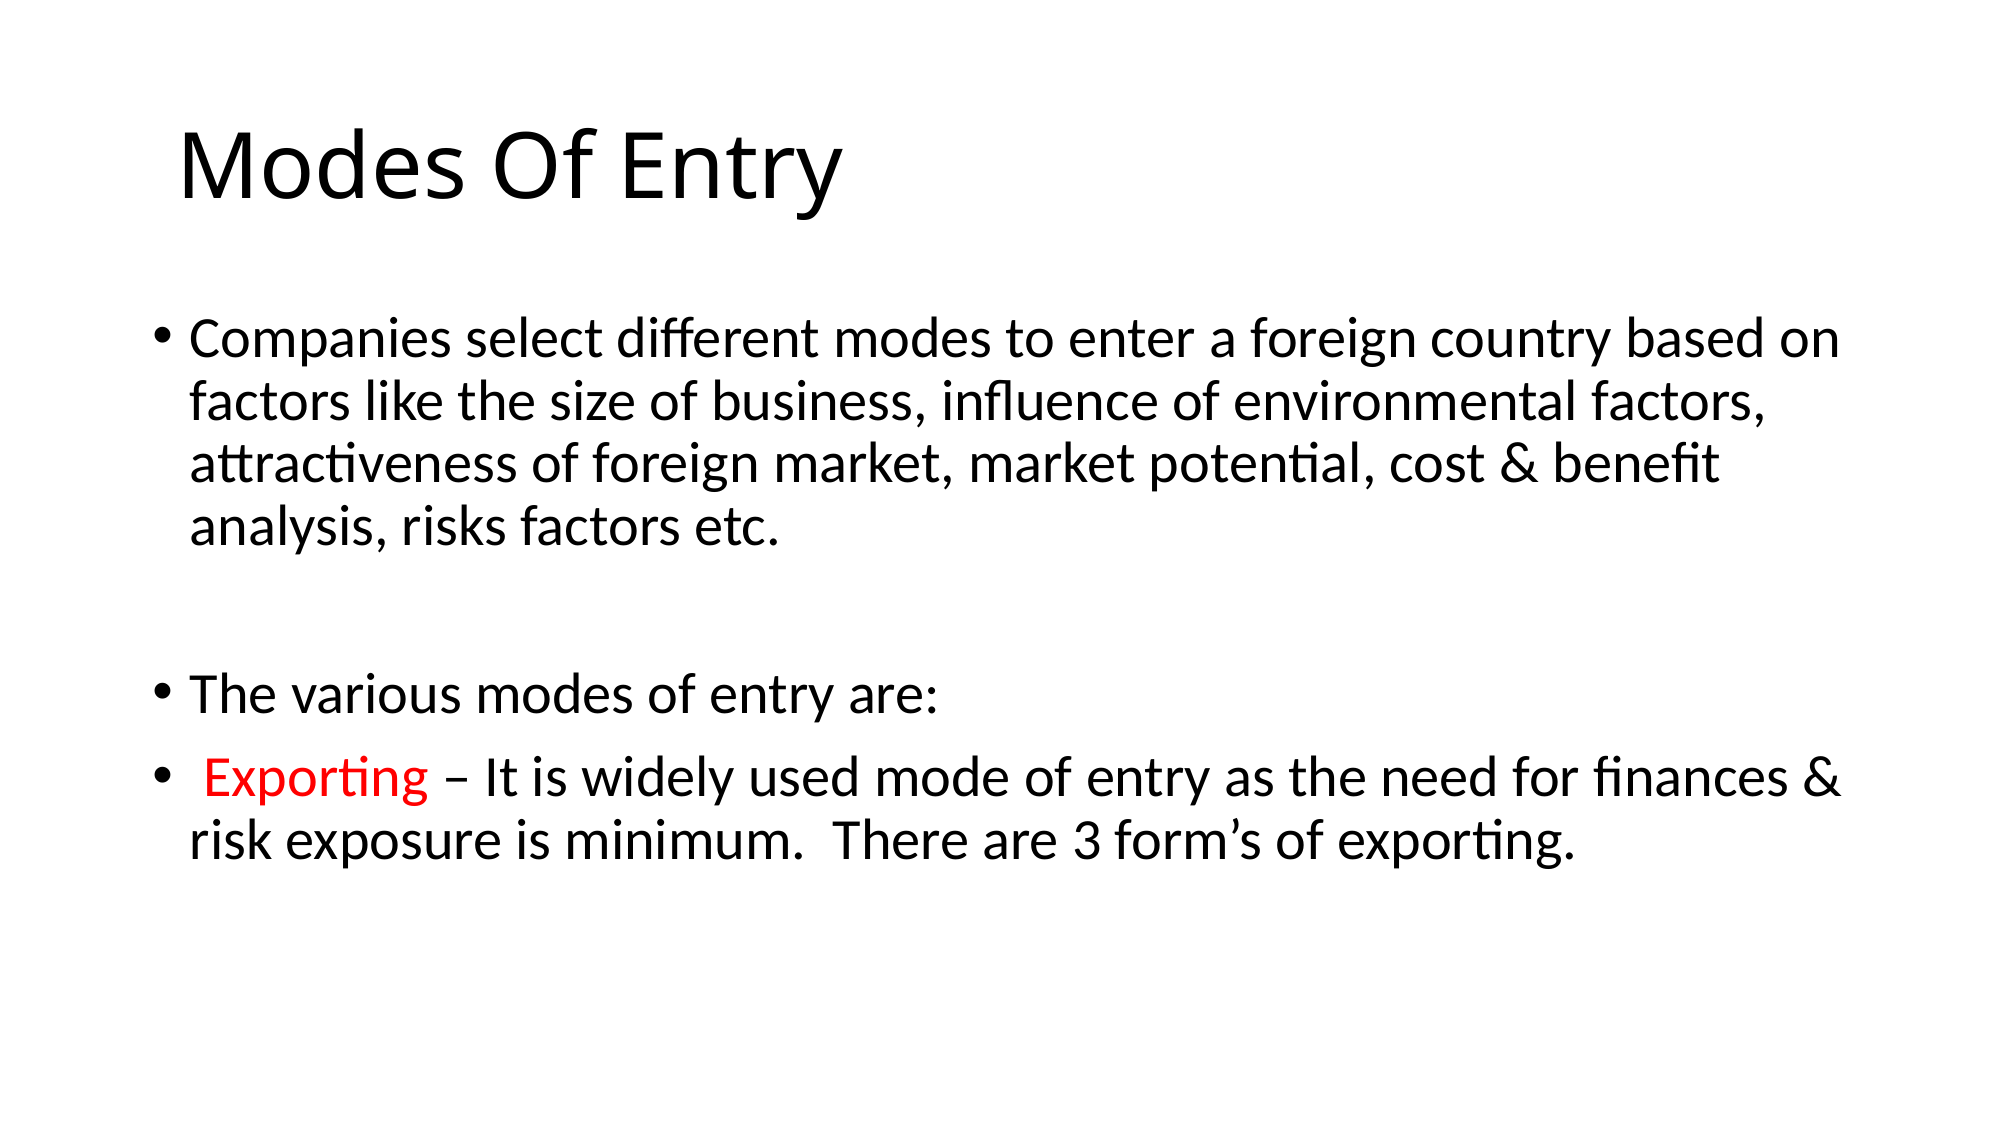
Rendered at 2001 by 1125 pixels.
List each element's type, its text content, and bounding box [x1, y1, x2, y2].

title Modes Of Entry [137, 59, 1863, 278]
list Companies select different modes to enter a foreign country based on factors like the size of business, influence of environmental factors, attractiveness of foreign market, market potential, cost & benefit analysis, risks factors etc. The various modes of entry are: Exporting – It is widely used mode of entry as the need for finances & risk exposure is minimum. There are 3 form’s of exporting. [137, 299, 1863, 1014]
